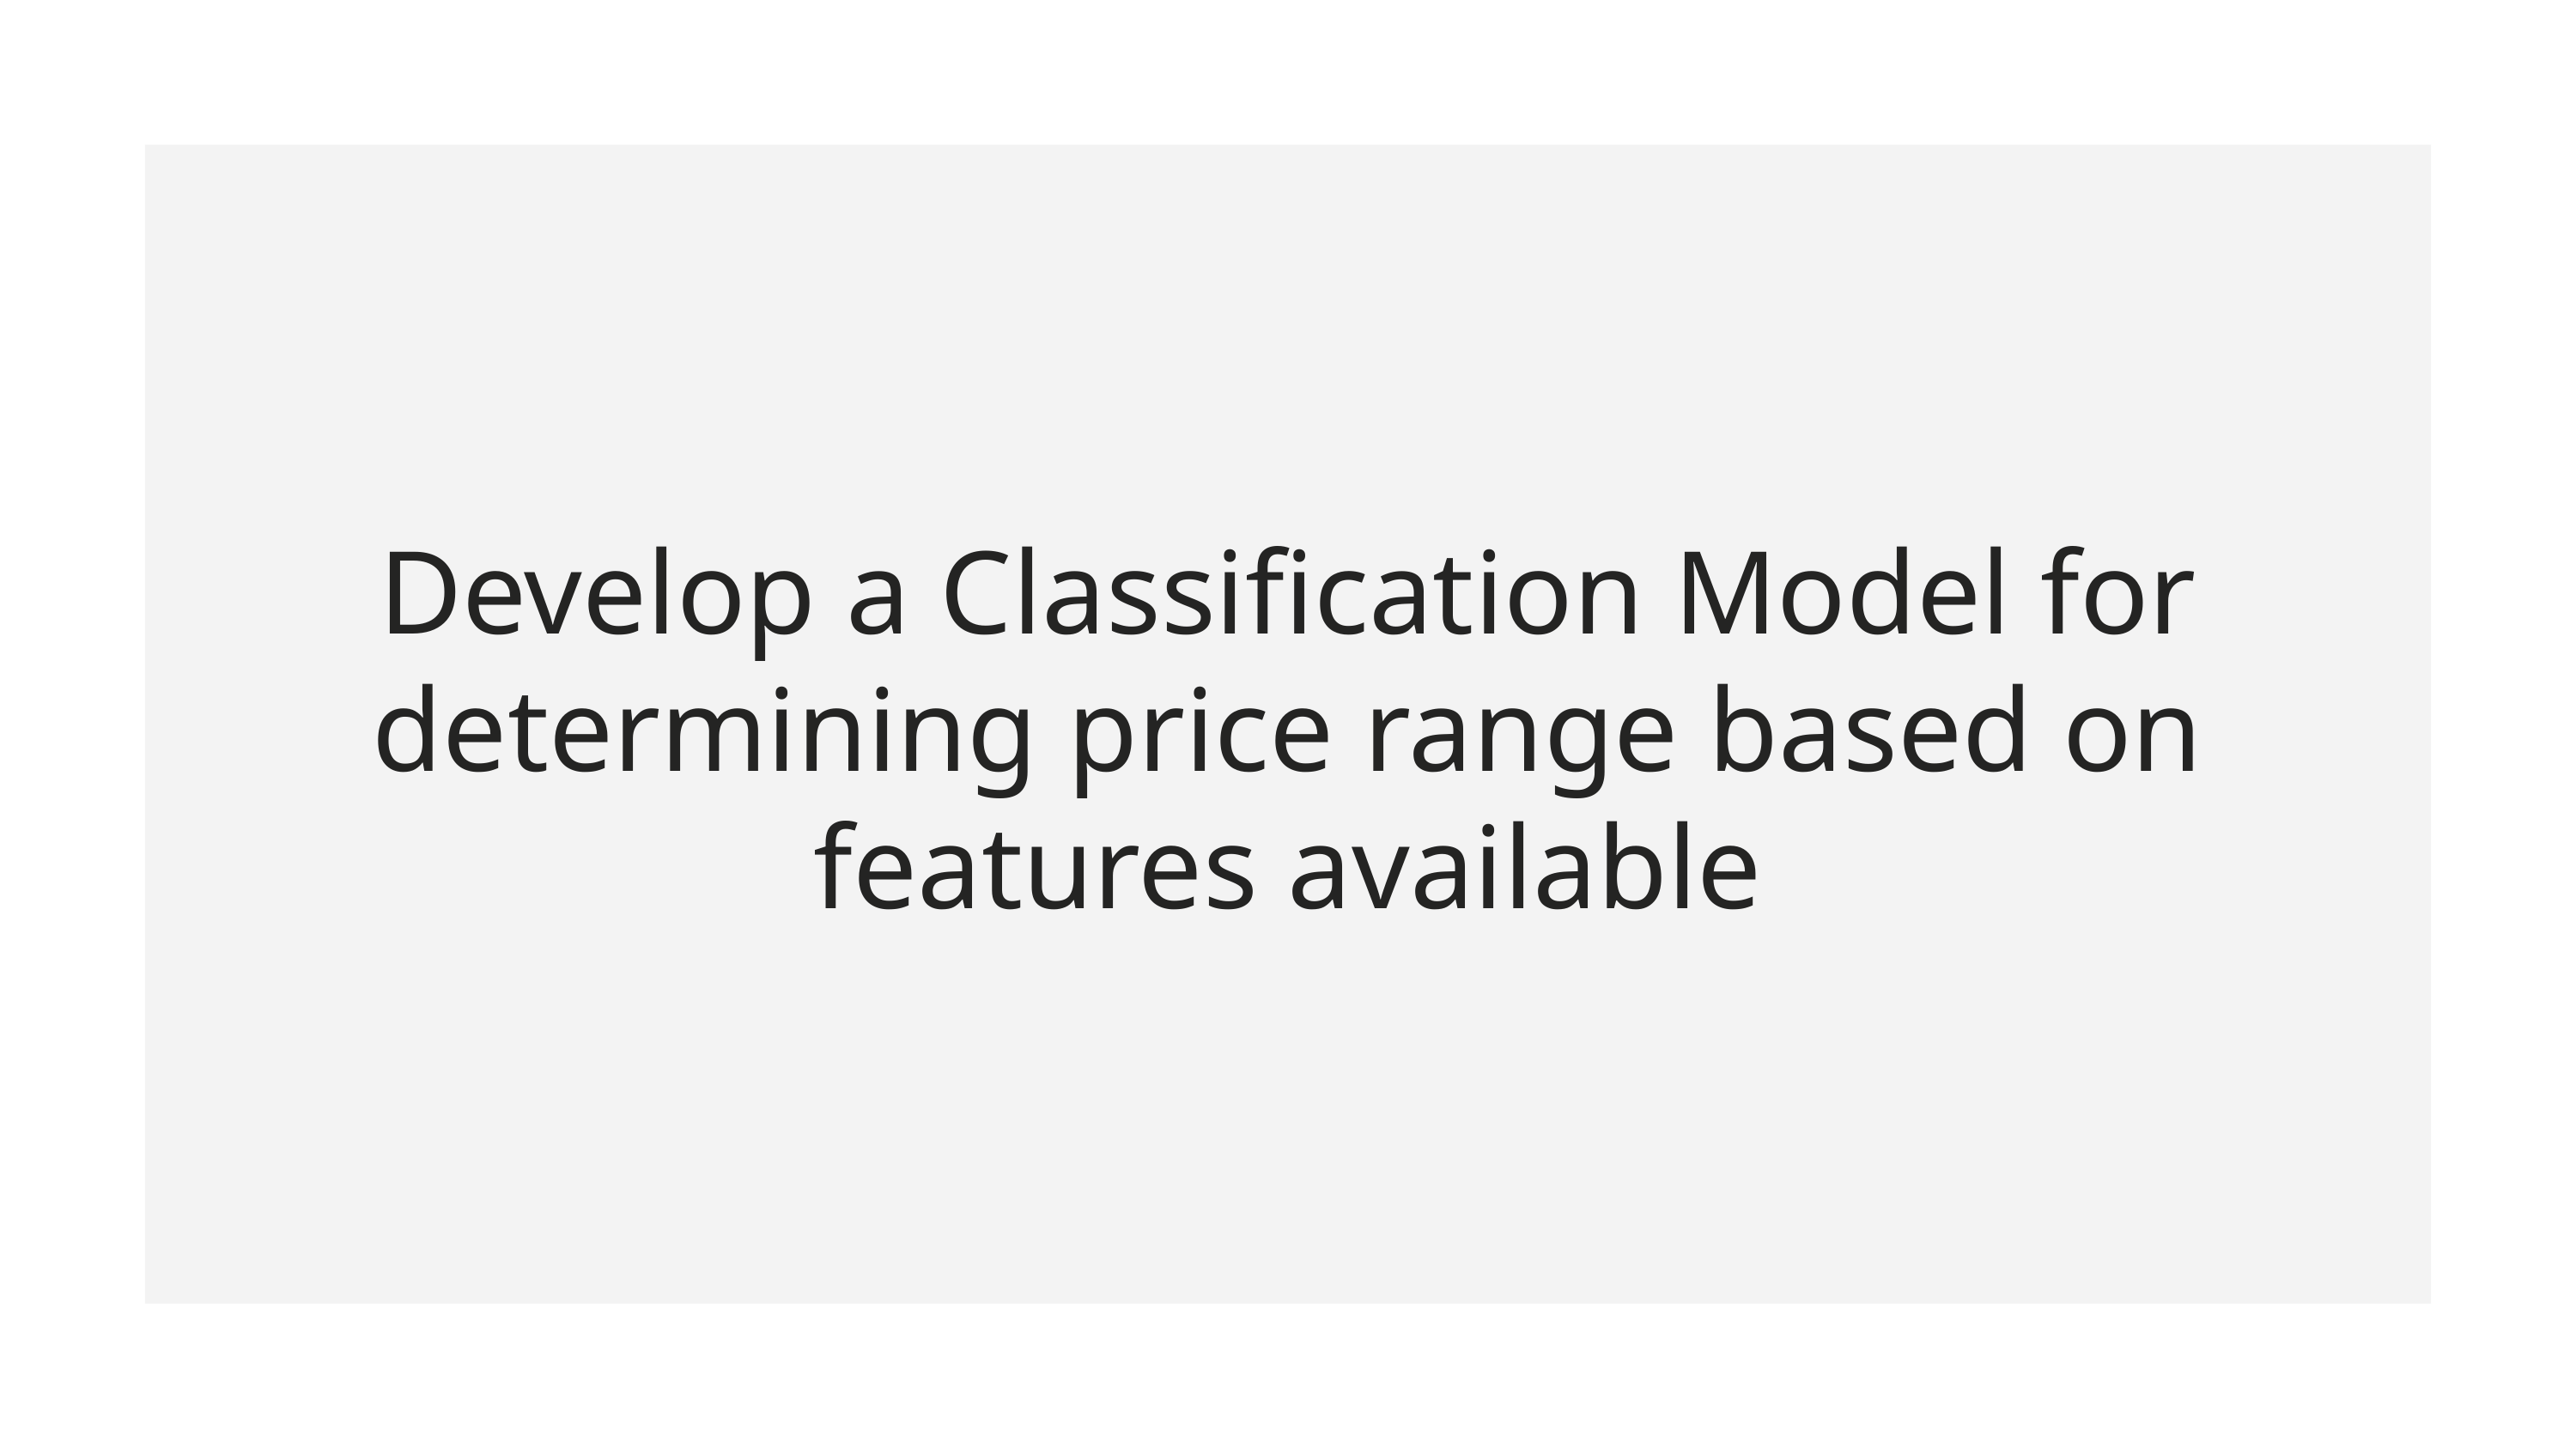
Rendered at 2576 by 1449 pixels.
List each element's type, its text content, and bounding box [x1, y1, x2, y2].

text_box [144, 144, 2432, 1304]
text_box Develop a Classification Model for determining price range based on features available [235, 518, 2341, 931]
